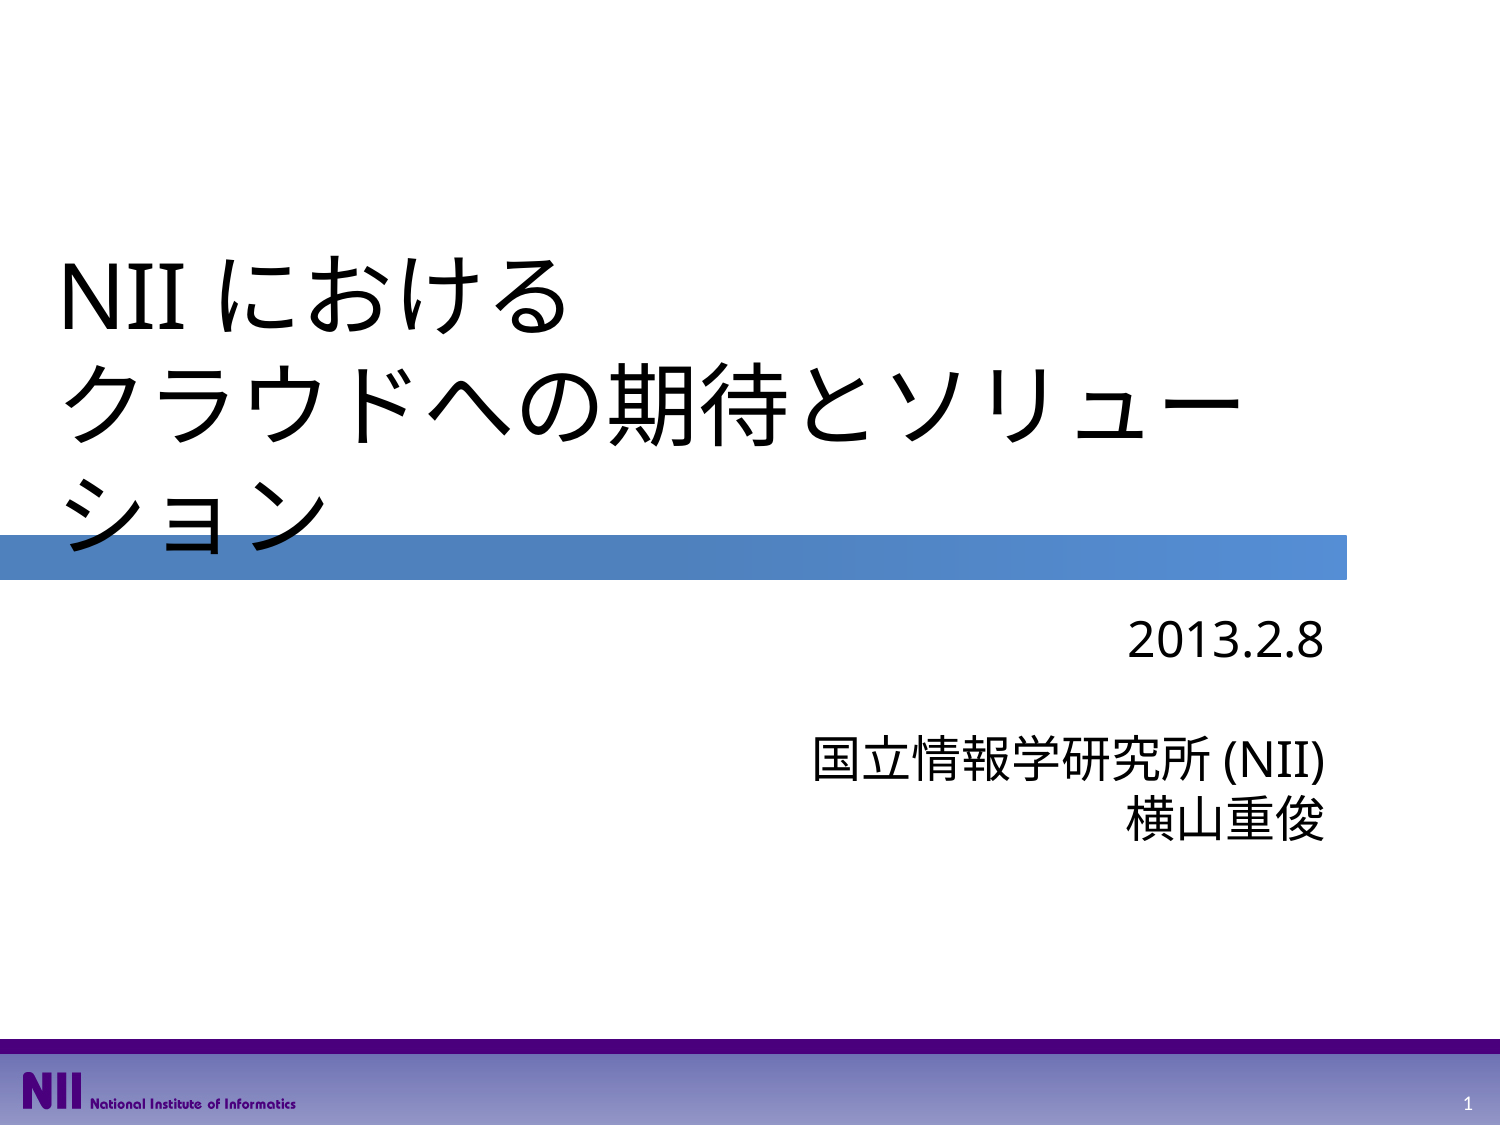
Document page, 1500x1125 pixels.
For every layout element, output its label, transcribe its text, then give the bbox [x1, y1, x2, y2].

text_box 2013.2.8 国立情報学研究所(NII) 横山重俊 [655, 656, 1341, 858]
picture [0, 1039, 1500, 1125]
title NIIにおける クラウドへの期待とソリューション [41, 302, 1330, 504]
slide_number 1 [1406, 1089, 1489, 1114]
